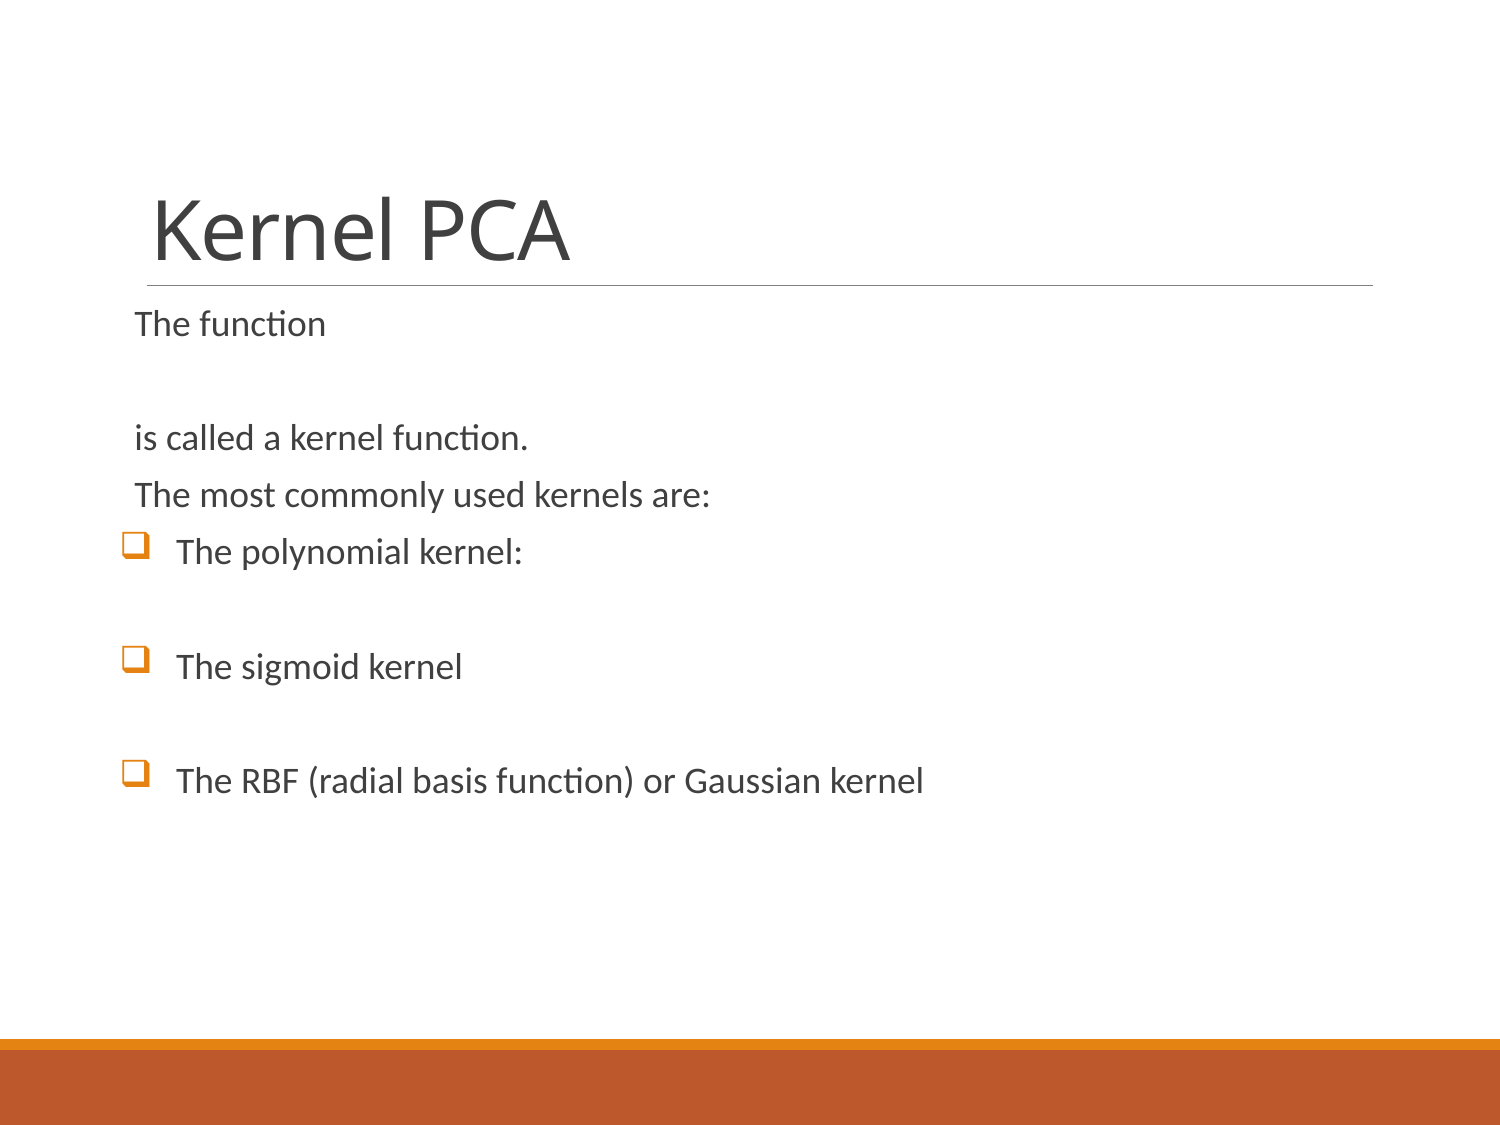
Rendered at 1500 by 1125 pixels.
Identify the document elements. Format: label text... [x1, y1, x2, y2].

title Kernel PCA [135, 47, 1373, 285]
